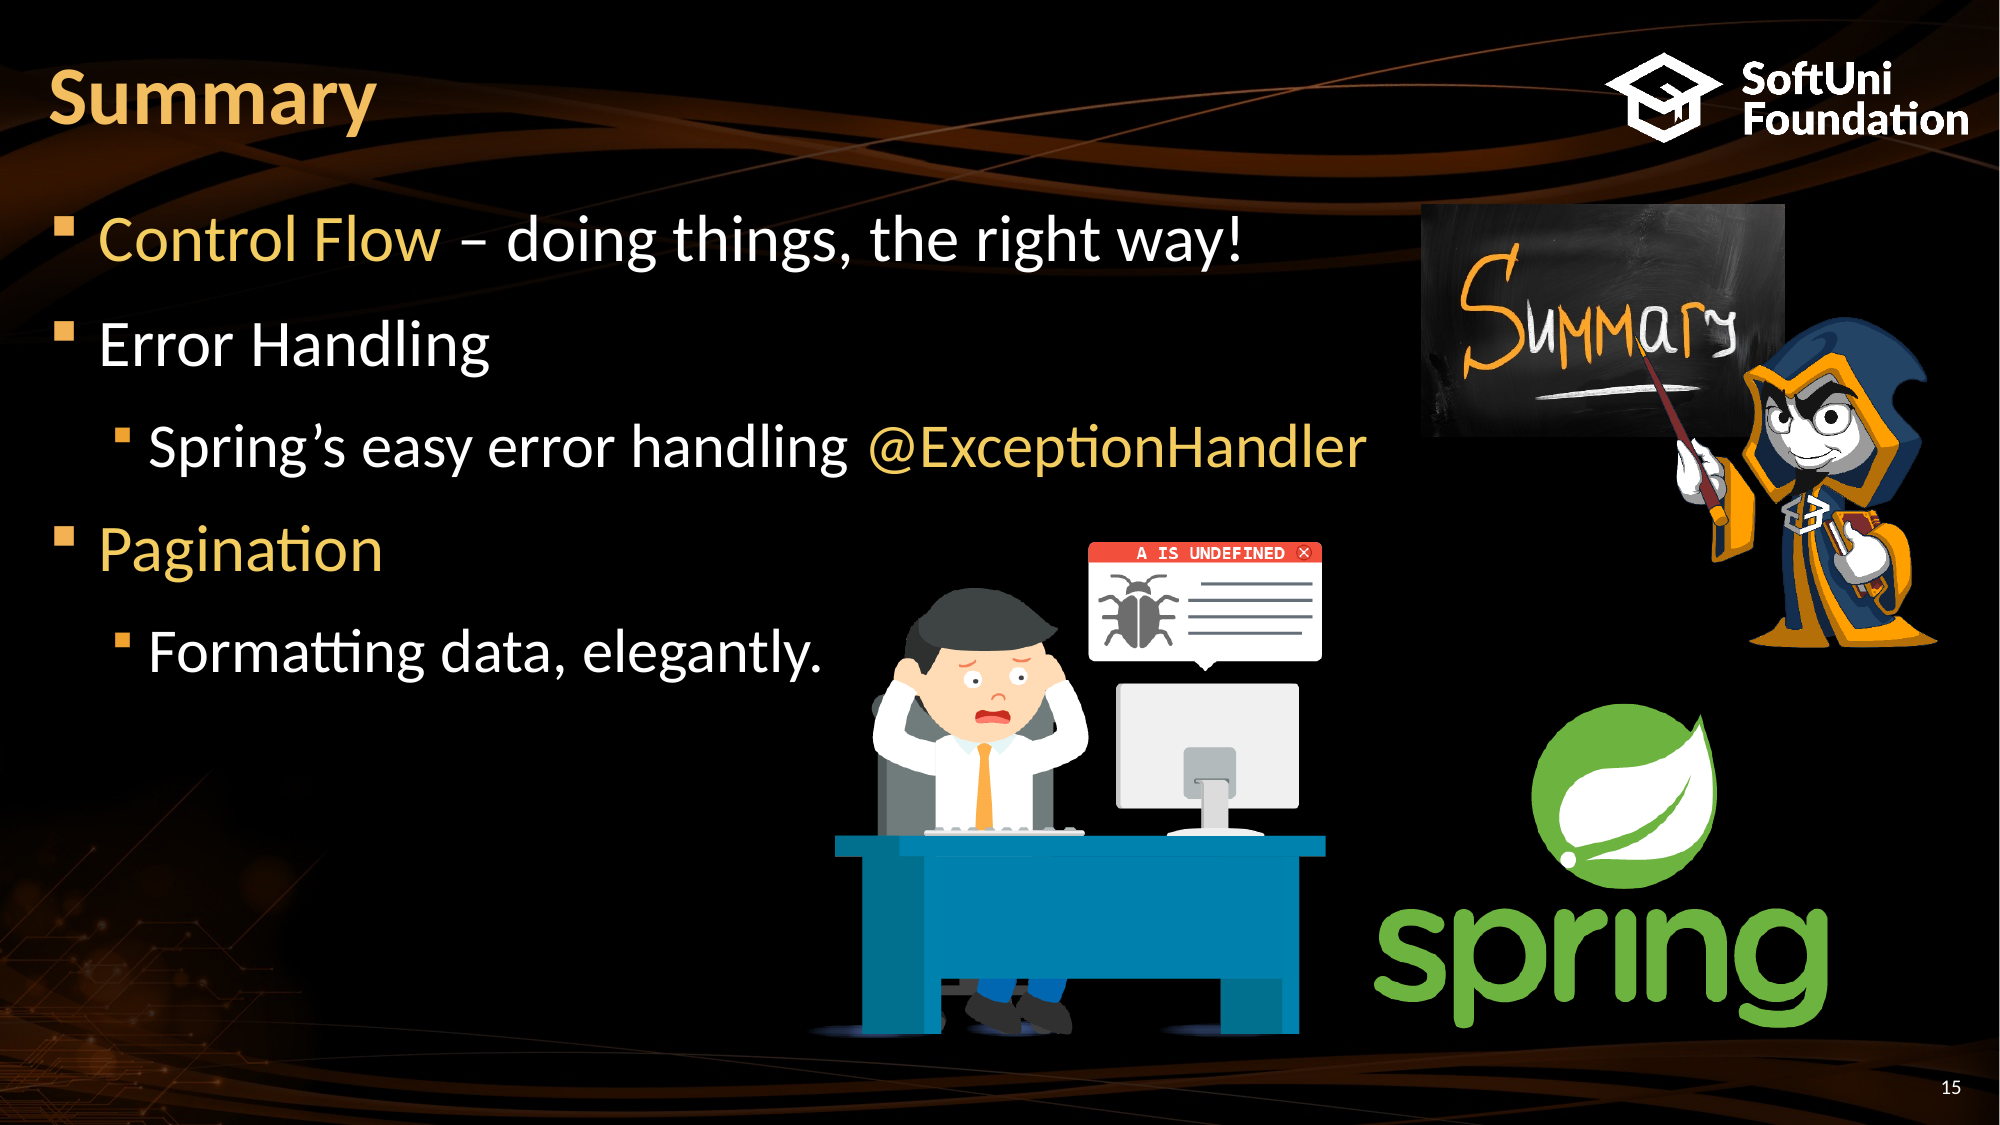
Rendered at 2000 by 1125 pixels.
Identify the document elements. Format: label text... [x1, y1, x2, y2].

picture [0, 0, 2000, 1125]
text_box Control Flow – doing things, the right way! Error Handling Spring’s easy error handling @ExceptionHandler Pagination Formatting data, elegantly. [31, 188, 1968, 1103]
text_box Summary [30, 6, 1602, 189]
